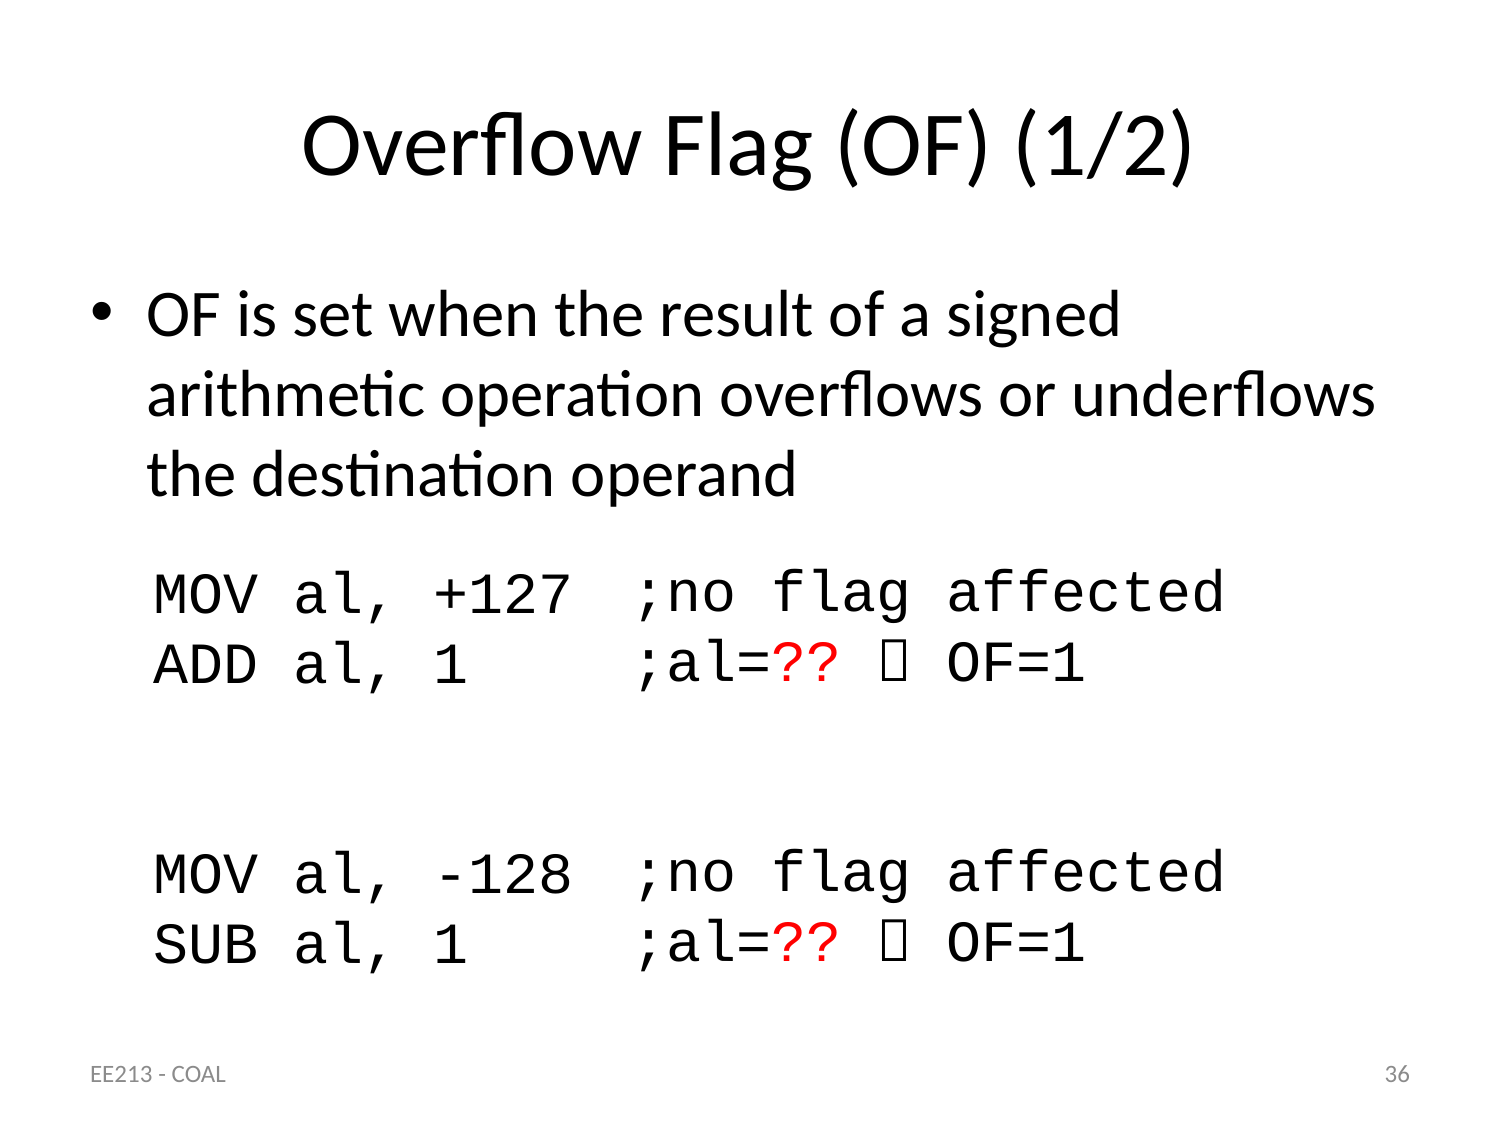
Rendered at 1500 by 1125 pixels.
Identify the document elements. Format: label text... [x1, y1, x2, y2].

text_box MOV al, +127 ADD al, 1 MOV al, -128 SUB al, 1 [139, 548, 589, 983]
list OF is set when the result of a signed arithmetic operation overflows or underflows the destination operand [75, 262, 1425, 1005]
title Overflow Flag (OF) (1/2) [75, 45, 1425, 233]
slide_number 36 [1074, 1042, 1425, 1103]
text_box ;no flag affected ;al=??  OF=1 ;no flag affected ;al=??  OF=1 [616, 546, 1242, 981]
slide_number EE213 - COAL [75, 1042, 425, 1103]
